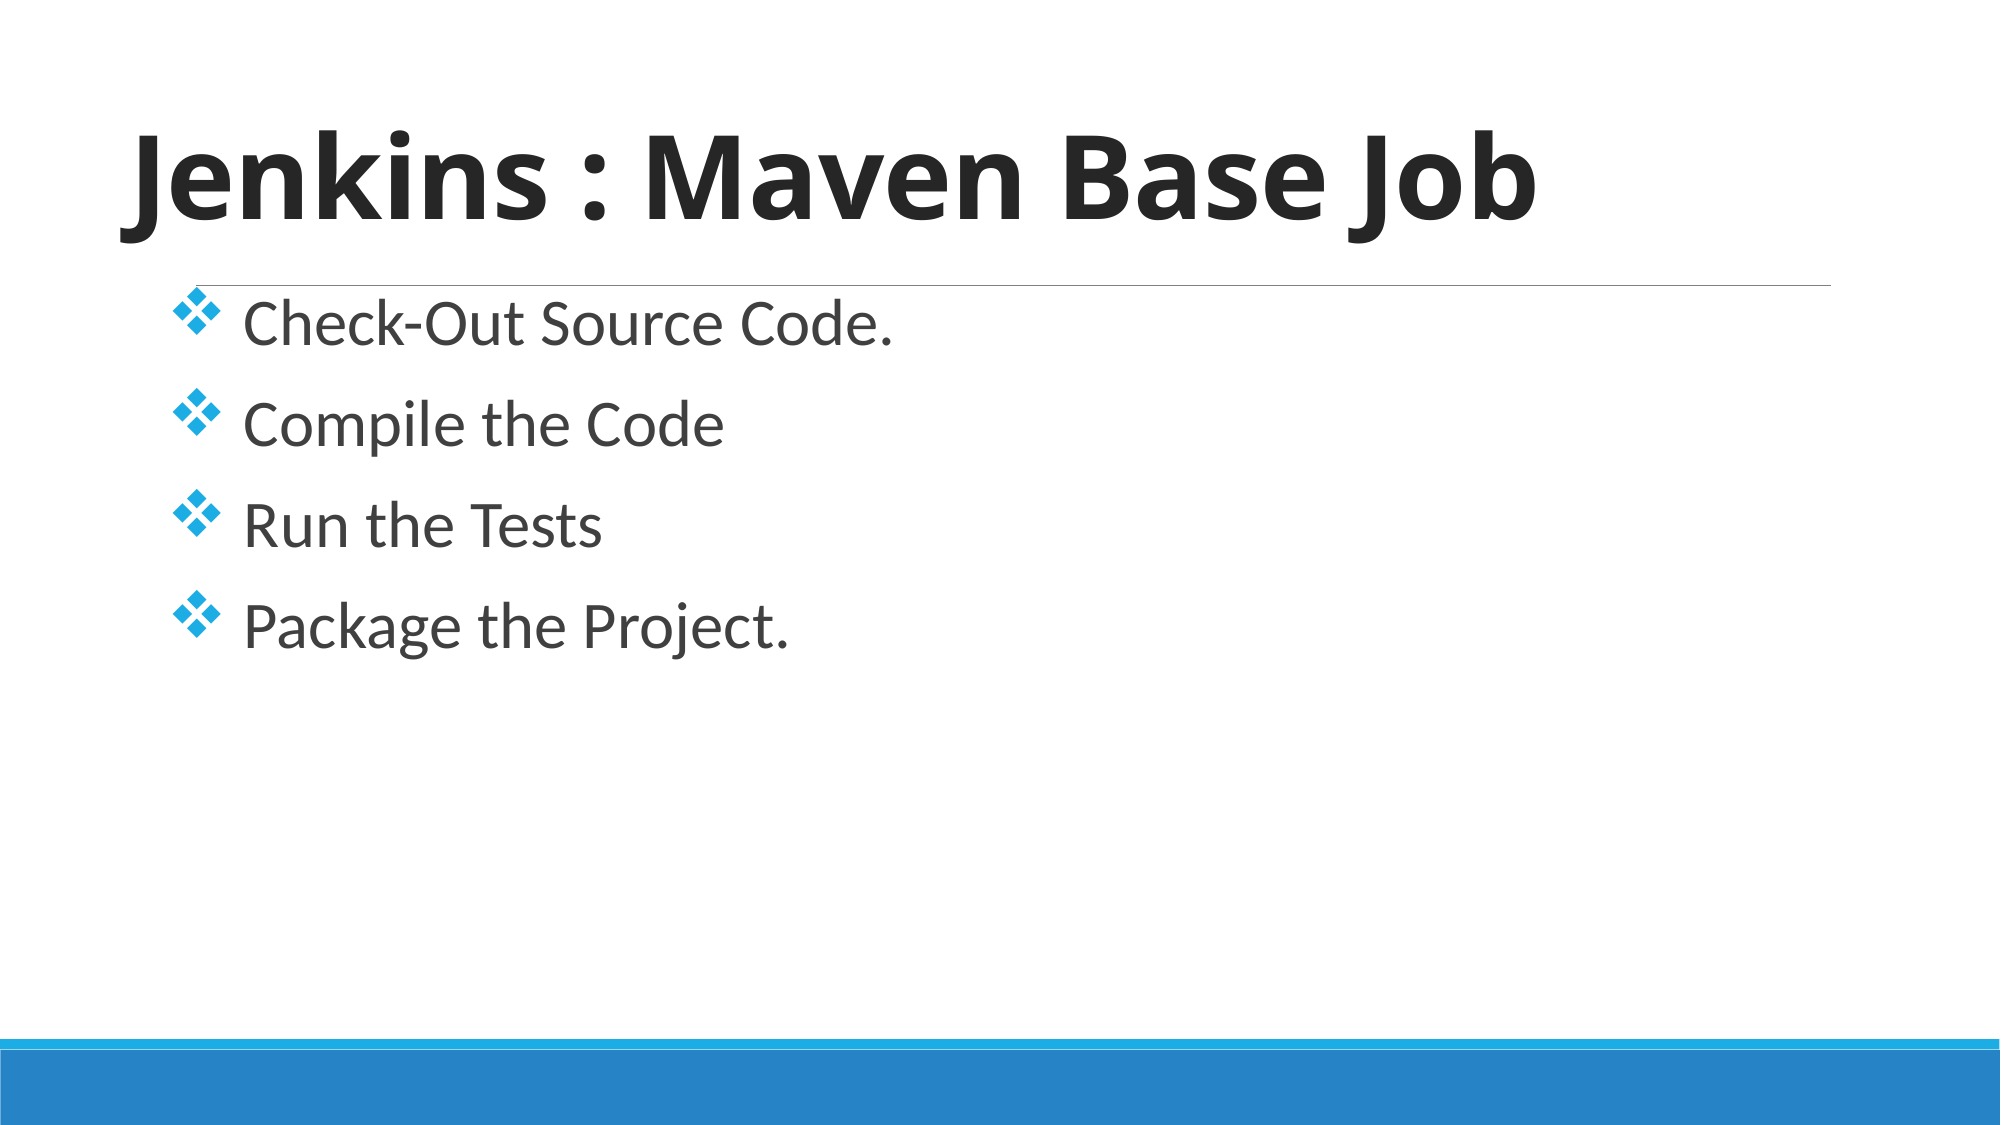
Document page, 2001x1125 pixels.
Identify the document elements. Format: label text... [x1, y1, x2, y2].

title Jenkins : Maven Base Job [114, 85, 1872, 252]
list Check-Out Source Code. Compile the Code Run the Tests Package the Project. [168, 279, 1818, 940]
